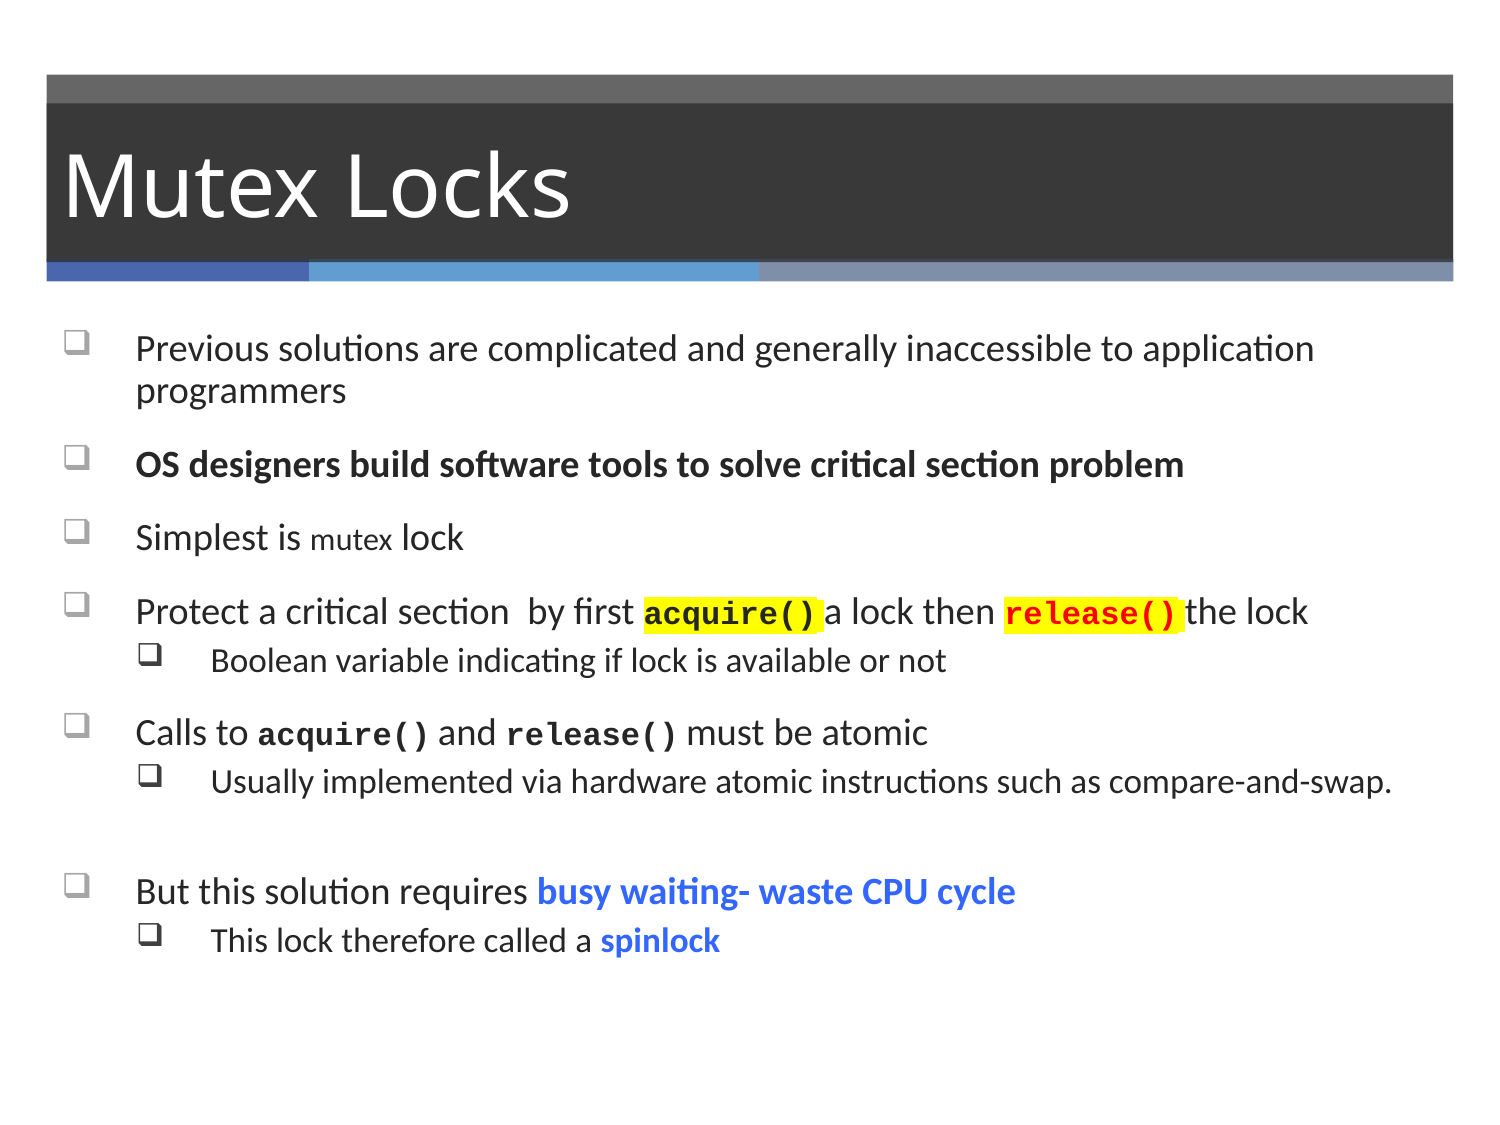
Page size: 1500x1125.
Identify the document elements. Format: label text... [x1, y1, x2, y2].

list Previous solutions are complicated and generally inaccessible to application programmers OS designers build software tools to solve critical section problem Simplest is mutex lock Protect a critical section by first acquire() a lock then release() the lock Boolean variable indicating if lock is available or not Calls to acquire() and release() must be atomic Usually implemented via hardware atomic instructions such as compare-and-swap. But this solution requires busy waiting- waste CPU cycle This lock therefore called a spinlock [46, 321, 1454, 977]
title Mutex Locks [46, 103, 1454, 263]
